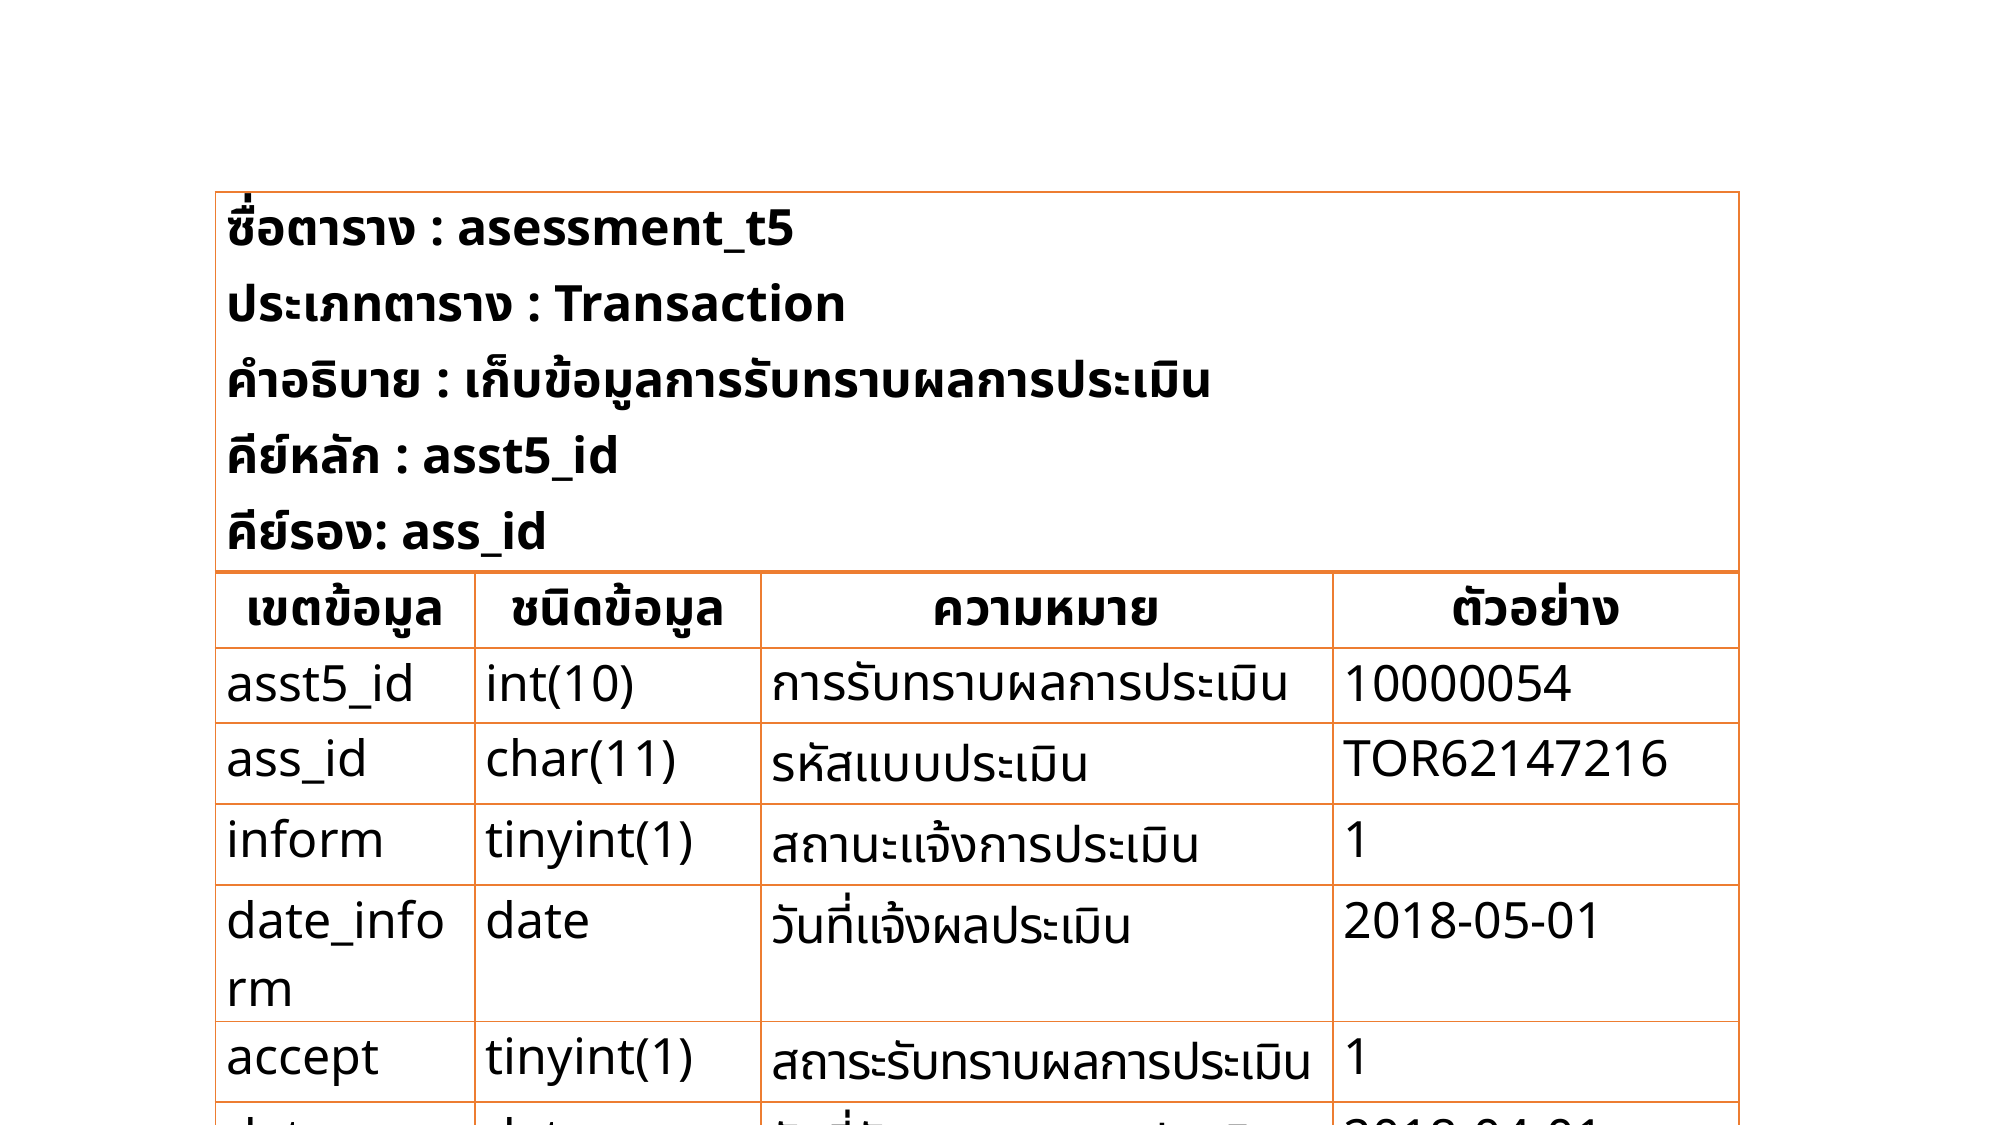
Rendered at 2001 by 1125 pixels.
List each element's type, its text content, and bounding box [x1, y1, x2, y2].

table_cell int(10) [476, 649, 760, 722]
table_cell วันที่รับทราบผลการประเมิน [762, 1103, 1332, 1125]
table_cell accept [216, 1022, 474, 1101]
table_cell asst5_id [216, 649, 474, 722]
table_cell รหัสแบบประเมิน [762, 724, 1332, 803]
table_cell char(11) [476, 724, 760, 803]
table_cell การรับทราบผลการประเมิน [762, 649, 1332, 722]
table_cell tinyint(1) [476, 805, 760, 884]
table_cell 2018-04-01 [1334, 1103, 1738, 1125]
table_cell TOR62147216 [1334, 724, 1738, 803]
table_cell 1 [1334, 1022, 1738, 1101]
table_cell date [476, 1103, 760, 1125]
table_cell เขตข้อมูล [216, 574, 474, 647]
table_cell date_inform [216, 886, 474, 1021]
table_cell ass_id [216, 724, 474, 803]
table_cell สถาระรับทราบผลการประเมิน [762, 1022, 1332, 1101]
table_cell 1 [1334, 805, 1738, 884]
table_cell ตัวอย่าง [1334, 574, 1738, 647]
table_cell ความหมาย [762, 574, 1332, 647]
table_header ซื่อตาราง : asessment_t5 ประเภทตาราง : Transaction คำอธิบาย : เก็บข้อมูลการรับทราบผลการประเมิน คีย์หลัก : asst5_id คีย์รอง: ass_id [216, 193, 1738, 570]
table_cell ชนิดข้อมูล [476, 574, 760, 647]
table_cell 10000054 [1334, 649, 1738, 722]
table_cell สถานะแจ้งการประเมิน [762, 805, 1332, 884]
table_cell tinyint(1) [476, 1022, 760, 1101]
table_cell 2018-05-01 [1334, 886, 1738, 1021]
table_cell วันที่แจ้งผลประเมิน [762, 886, 1332, 1021]
table_cell date [476, 886, 760, 1021]
table_cell date_accept [216, 1103, 474, 1125]
table_cell inform [216, 805, 474, 884]
